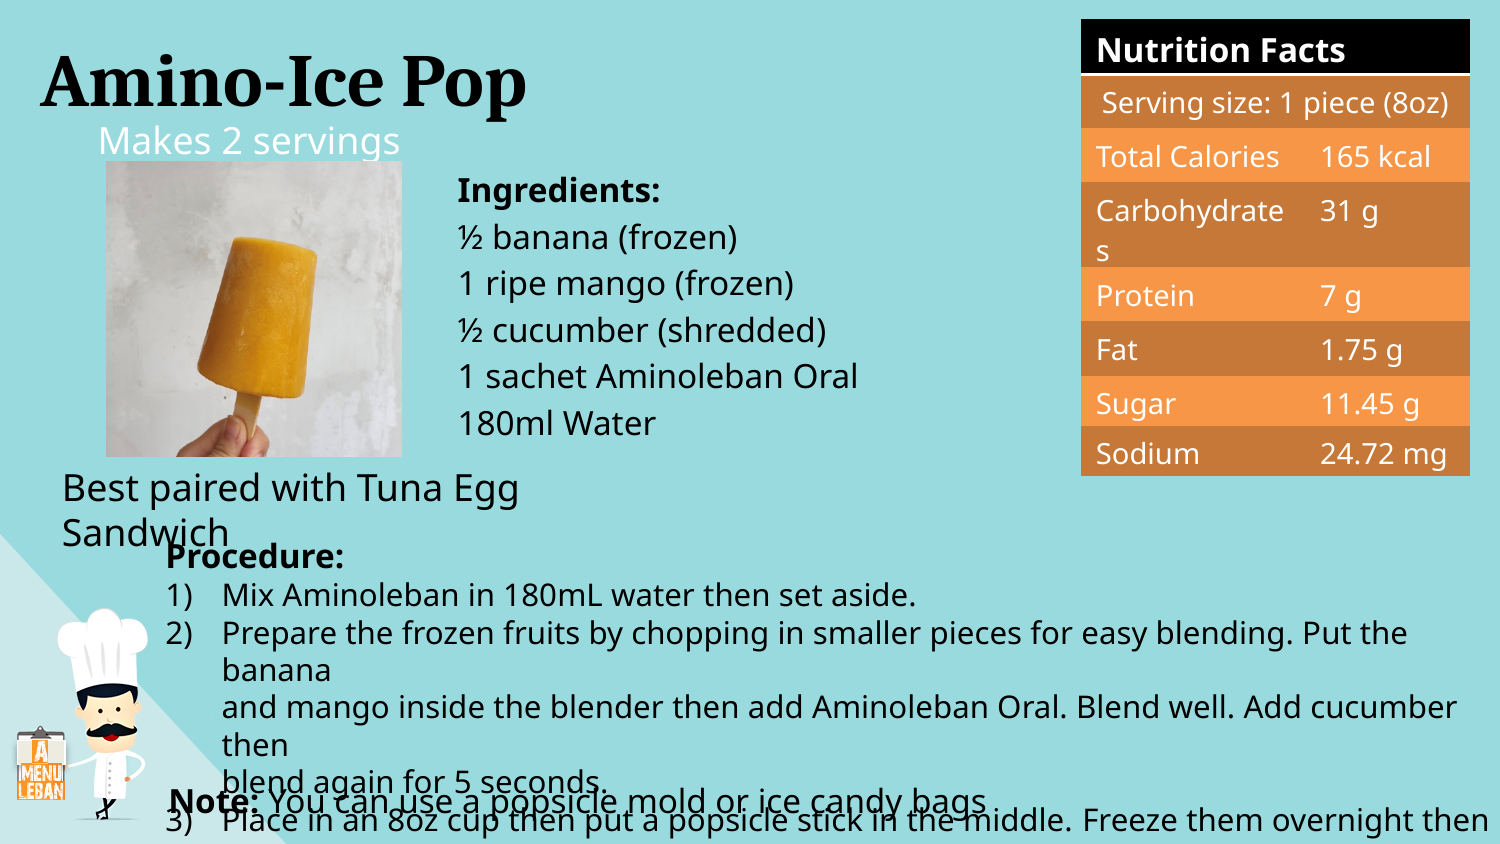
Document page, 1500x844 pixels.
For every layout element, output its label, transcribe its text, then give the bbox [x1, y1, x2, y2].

table_cell Serving size: 1 piece (8oz) [1187, 76, 1470, 128]
table_cell Sodium [1081, 426, 1305, 476]
list Ingredients: ½ banana (frozen) 1 ripe mango (frozen) ½ cucumber (shredded) 1 sachet Aminoleban Oral 180ml Water [442, 161, 1069, 410]
table_cell Fat [1081, 321, 1305, 376]
table_cell 7 g [1305, 267, 1470, 321]
table_cell 11.45 g [1305, 376, 1470, 426]
picture [0, 0, 1500, 844]
text_box Best paired with Tuna Egg Sandwich [47, 456, 540, 561]
table_cell 1.75 g [1305, 321, 1470, 376]
table_header Nutrition Facts [1187, 19, 1470, 73]
table_cell Protein [1081, 267, 1305, 321]
table_cell 24.72 mg [1305, 426, 1470, 476]
table_cell Sugar [1081, 376, 1305, 426]
text_box Note: You can use a popsicle mold or ice candy bags [153, 773, 1312, 844]
table_cell 165 kcal [1305, 128, 1470, 182]
text_box Procedure: Mix Aminoleban in 180mL water then set aside. Prepare the frozen fruits by chopping in smaller pieces for easy blending. Put the banana and mango inside the blender then add Aminoleban Oral. Blend well. Add cucumber then blend again for 5 seconds. Place in an 8oz cup then put a popsicle stick in the middle. Freeze them overnight then serve. [150, 528, 1500, 844]
table_cell Total Calories [1081, 128, 1305, 182]
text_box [17, 740, 66, 800]
table_cell Carbohydrates [1081, 182, 1305, 267]
title Amino-Ice Pop [0, 3, 1187, 149]
table_cell 31 g [1305, 182, 1470, 267]
text_box Makes 2 servings [47, 149, 461, 170]
